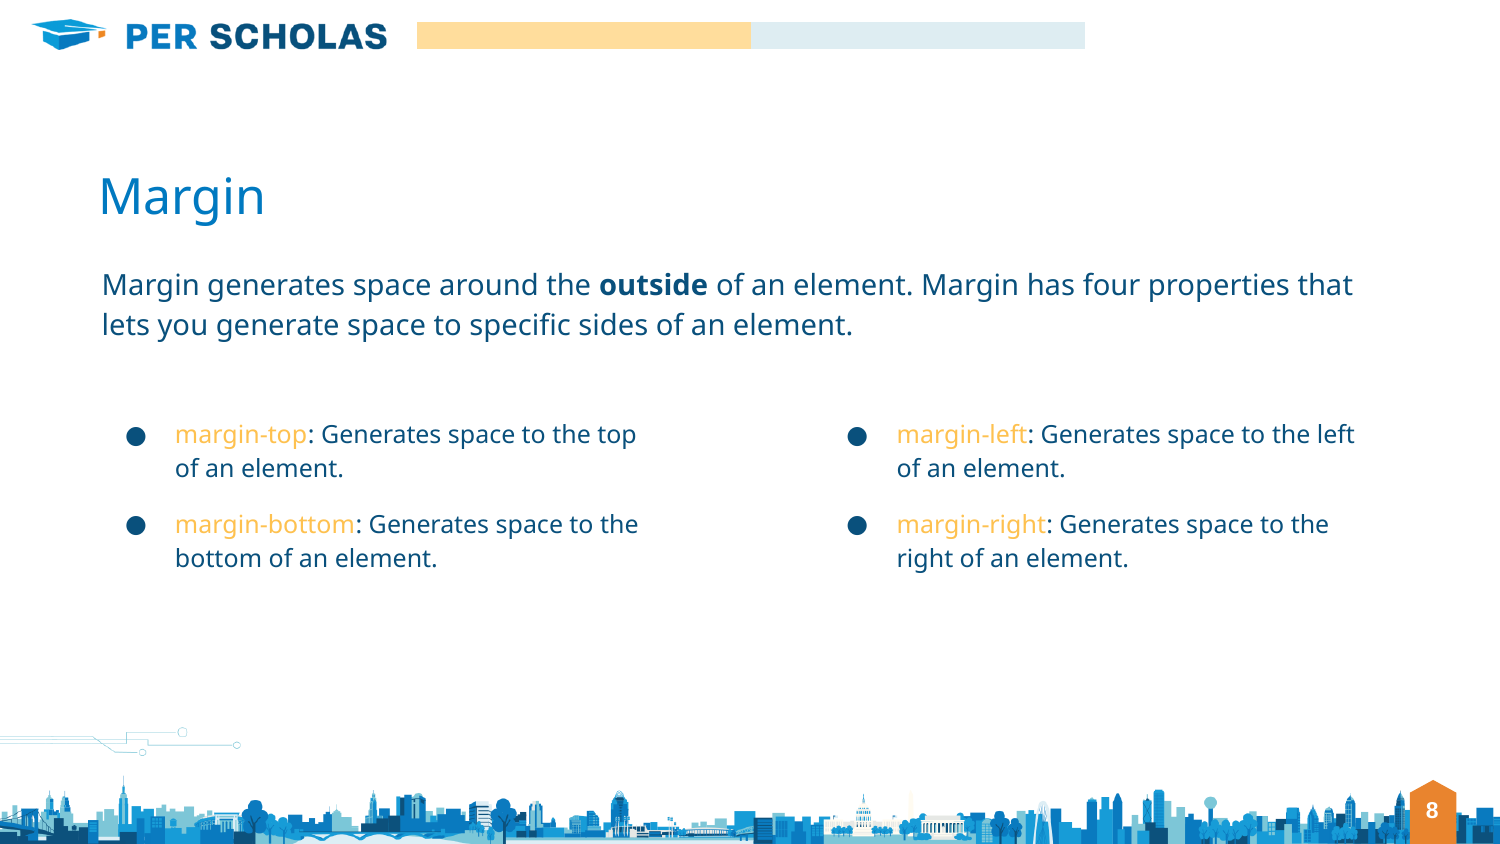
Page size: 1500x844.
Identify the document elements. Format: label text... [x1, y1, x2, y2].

picture [0, 0, 1500, 844]
text_box margin-top: Generates space to the top of an element. margin-bottom: Generates space to the bottom of an element. [85, 398, 672, 606]
slide_number ‹#› [1391, 777, 1473, 842]
title Margin [83, 162, 1482, 227]
text_box margin-left: Generates space to the left of an element. margin-right: Generates space to the right of an element. [806, 398, 1394, 606]
list Margin generates space around the outside of an element. Margin has four properties that lets you generate space to specific sides of an element. [86, 245, 1392, 351]
